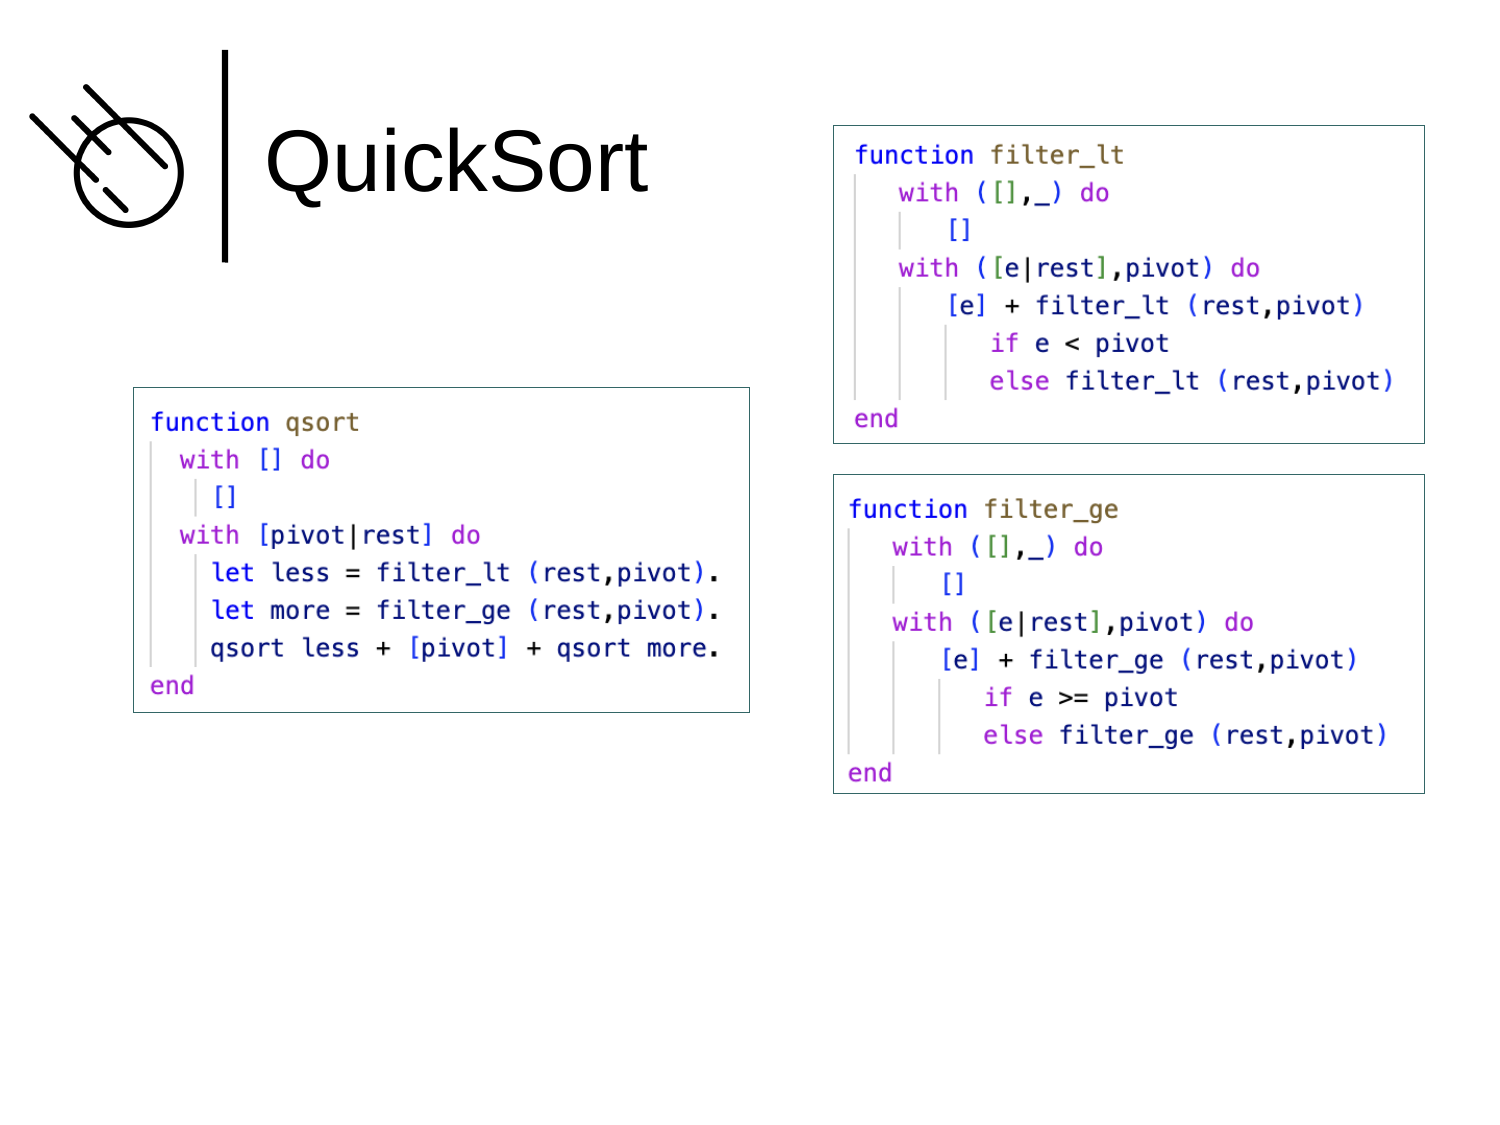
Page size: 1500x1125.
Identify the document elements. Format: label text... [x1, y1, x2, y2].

picture [133, 387, 751, 713]
title QuickSort [249, 31, 1400, 282]
picture [833, 474, 1426, 794]
picture [833, 124, 1426, 444]
picture [0, 49, 213, 263]
